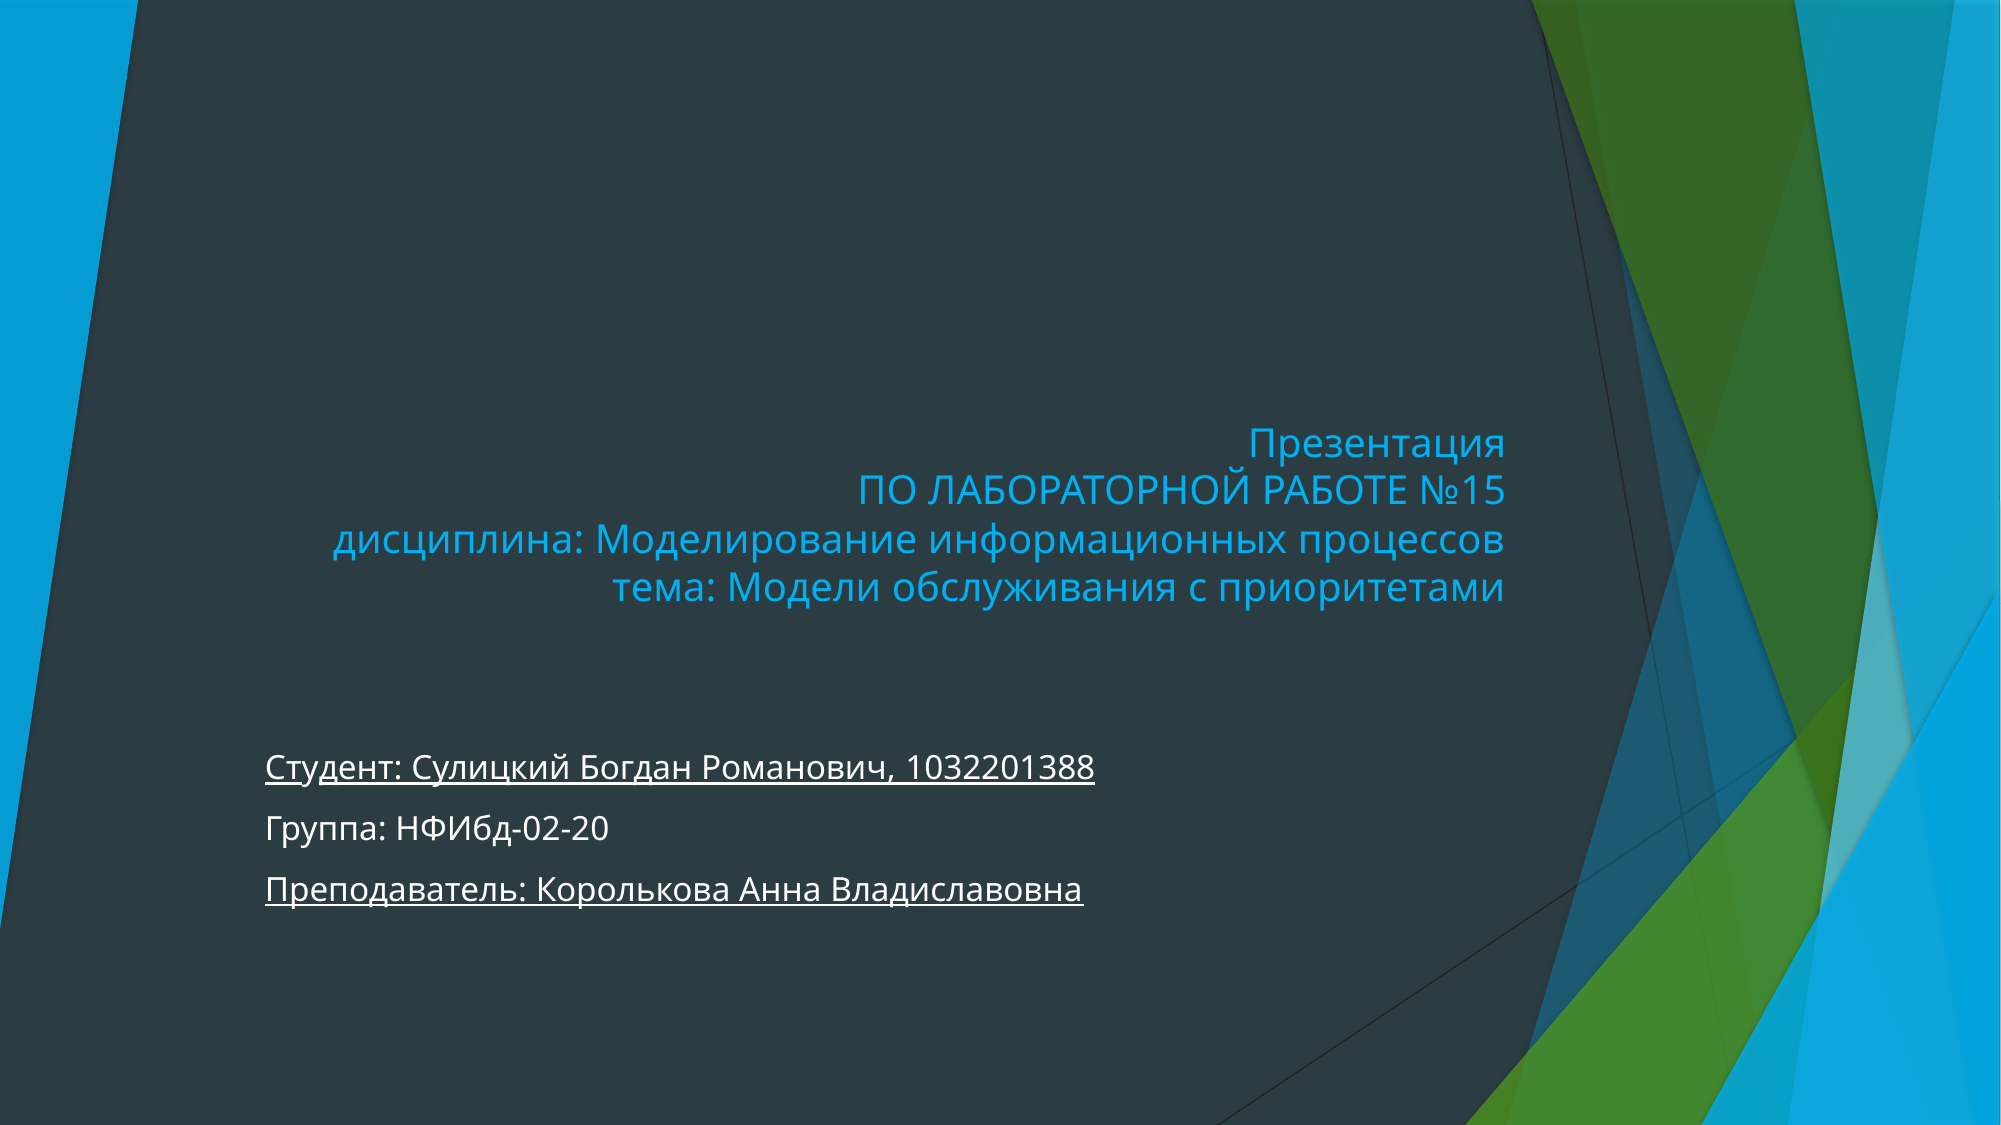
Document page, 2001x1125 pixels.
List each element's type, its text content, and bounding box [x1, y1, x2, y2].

subtitle Студент: Сулицкий Богдан Романович, 1032201388 Группа: НФИбд-02-20 Преподаватель: Королькова Анна Владиславовна [249, 738, 1750, 1011]
title Презентация ПО ЛАБОРАТОРНОЙ РАБОТЕ №15 дисциплина: Моделирование информационных процессов тема: Модели обслуживания с приоритетами [247, 394, 1522, 665]
